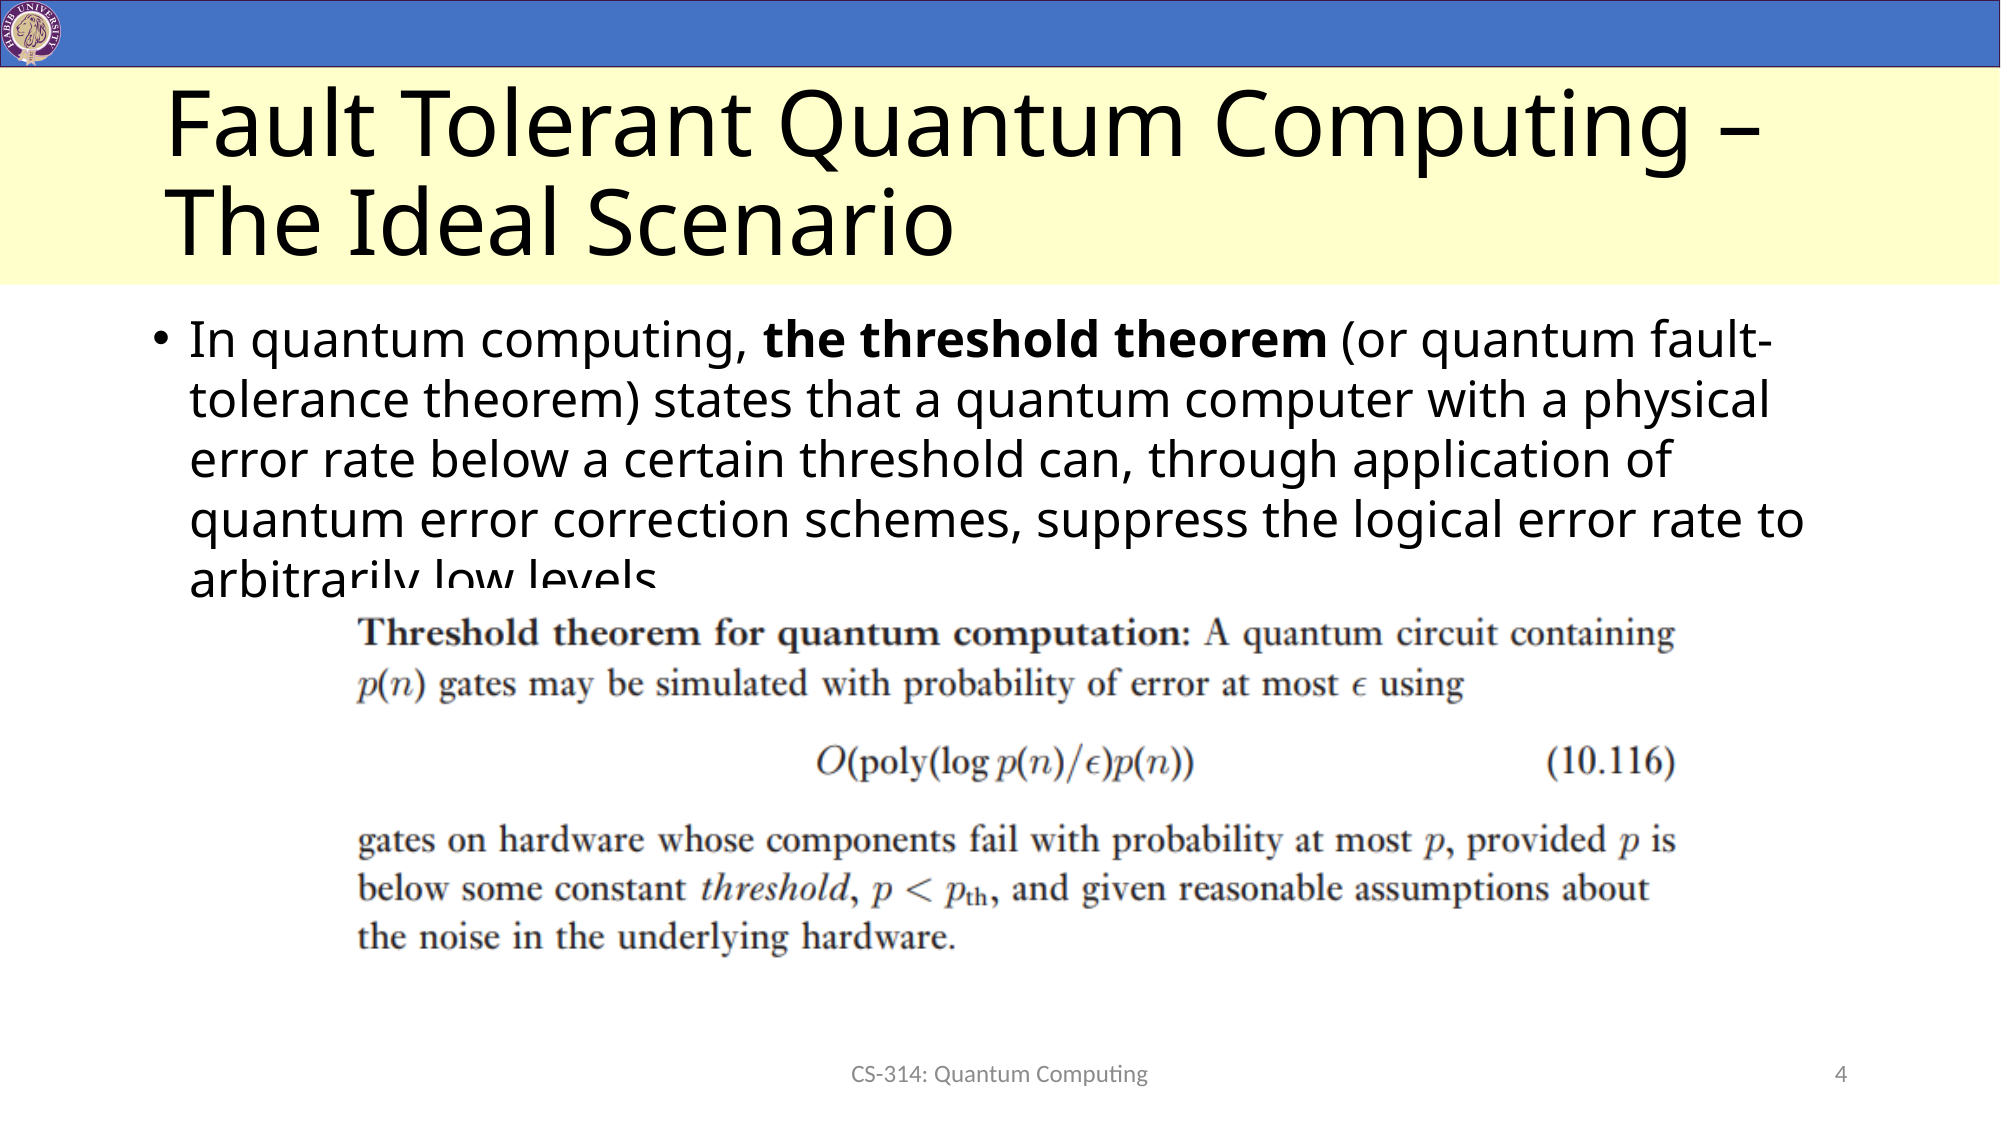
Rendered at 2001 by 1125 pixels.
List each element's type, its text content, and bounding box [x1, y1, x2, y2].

list In quantum computing, the threshold theorem (or quantum fault-tolerance theorem) states that a quantum computer with a physical error rate below a certain threshold can, through application of quantum error correction schemes, suppress the logical error rate to arbitrarily low levels. [137, 299, 1863, 1014]
slide_number 4 [1412, 1042, 1863, 1103]
picture [1, 0, 62, 67]
picture [348, 588, 1693, 975]
title Fault Tolerant Quantum Computing – The Ideal Scenario [0, 67, 2000, 285]
footer CS-314: Quantum Computing [662, 1042, 1338, 1103]
